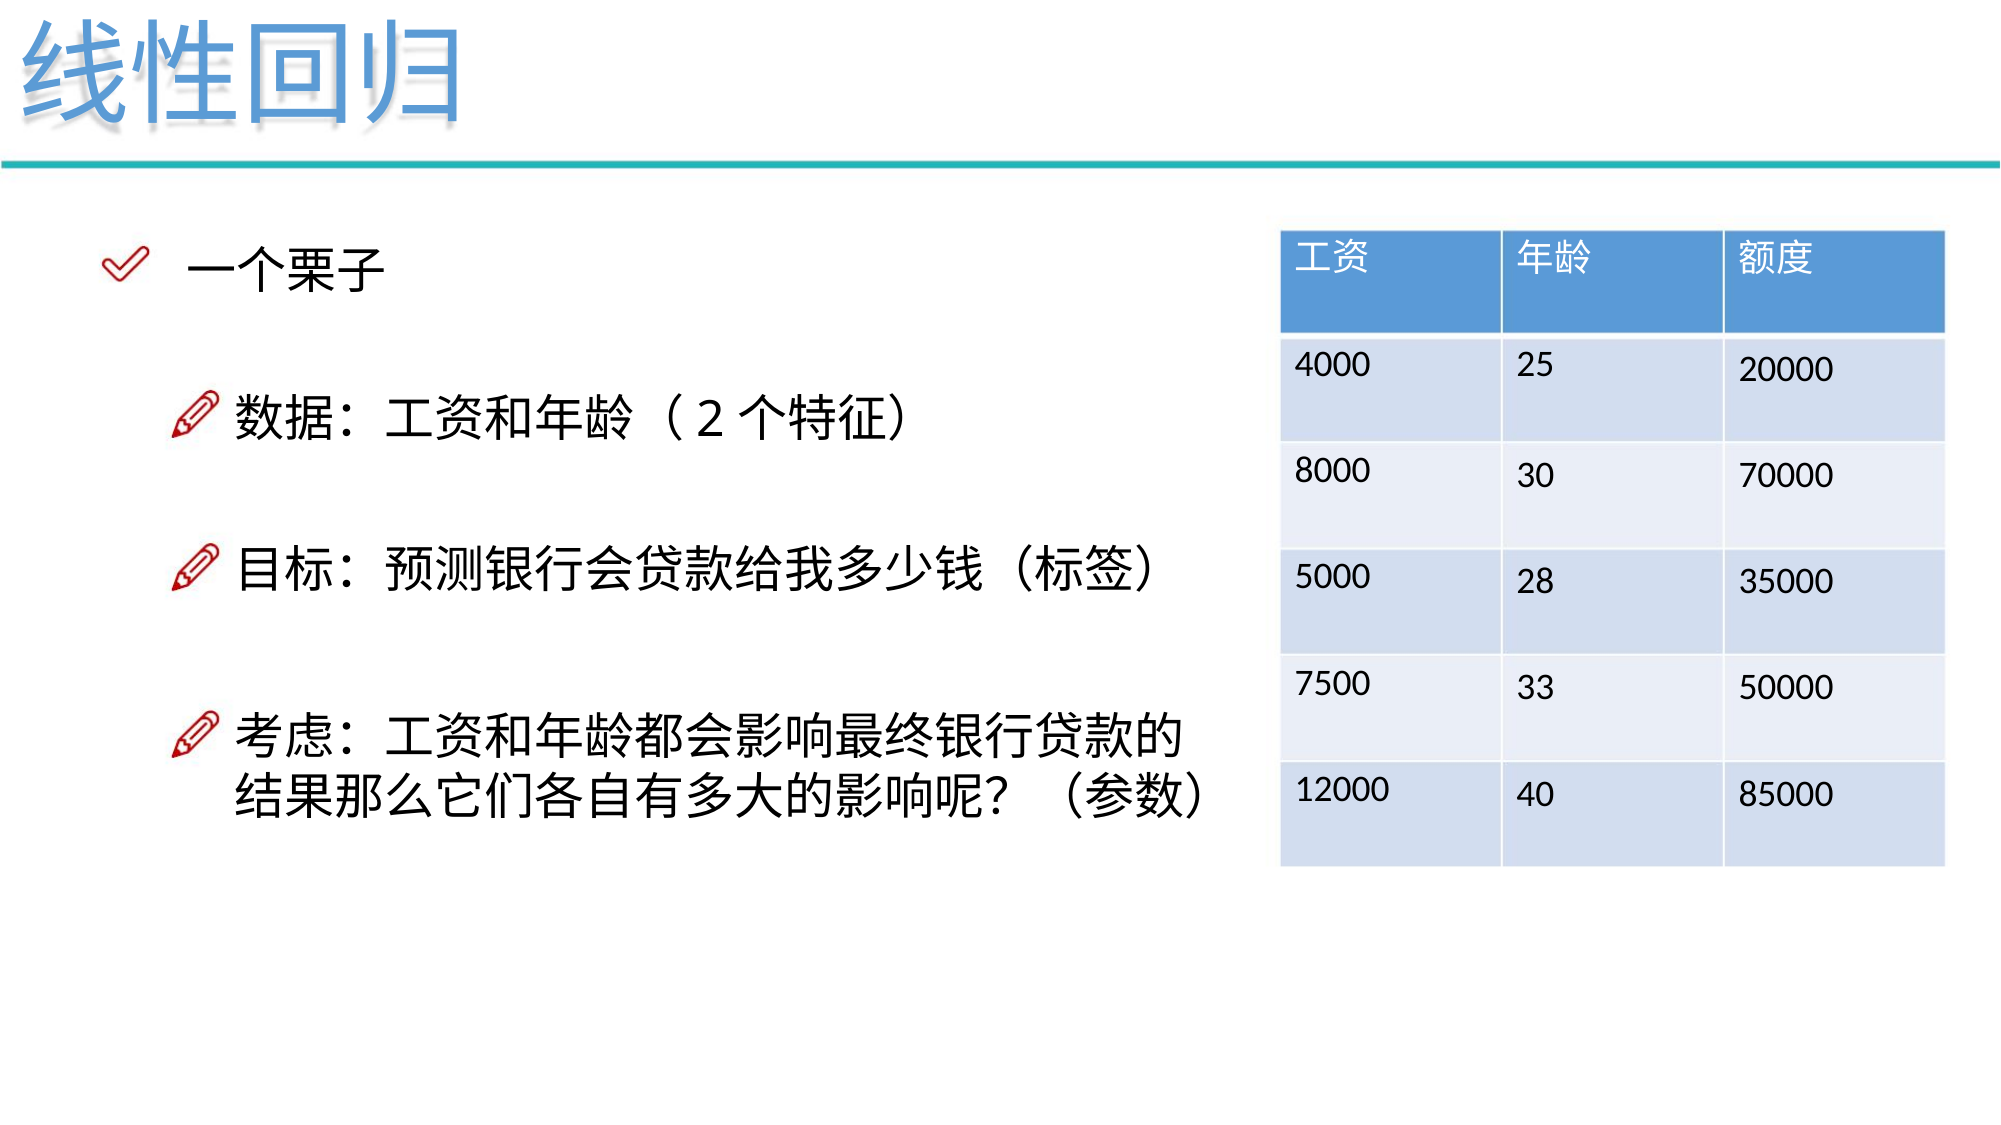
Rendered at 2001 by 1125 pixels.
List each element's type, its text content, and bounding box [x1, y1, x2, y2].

text_box 20000 70000 35000 50000 85000 [1738, 342, 1890, 814]
text_box 28 [1516, 555, 1611, 602]
text_box 40 [1516, 767, 1611, 814]
text_box 数据：工资和年龄（2个特征） [234, 380, 1017, 447]
text_box 33 [1516, 661, 1611, 708]
text_box 考虑：工资和年龄都会影响最终银行贷款的 结果那么它们各自有多大的影响呢？（参数） [234, 698, 1385, 825]
text_box 年龄 25 [1516, 240, 1649, 384]
text_box 一个栗子 [186, 232, 462, 299]
text_box 工资 4000 8000 5000 7500 12000 [1294, 240, 1446, 809]
text_box 额度 [1738, 240, 1871, 279]
text_box 线性回归 [17, 24, 637, 137]
text_box [0, 0, 2000, 1125]
text_box 30 [1516, 449, 1611, 496]
text_box 目标：预测银行会贷款给我多少钱（标签） [234, 531, 1328, 598]
